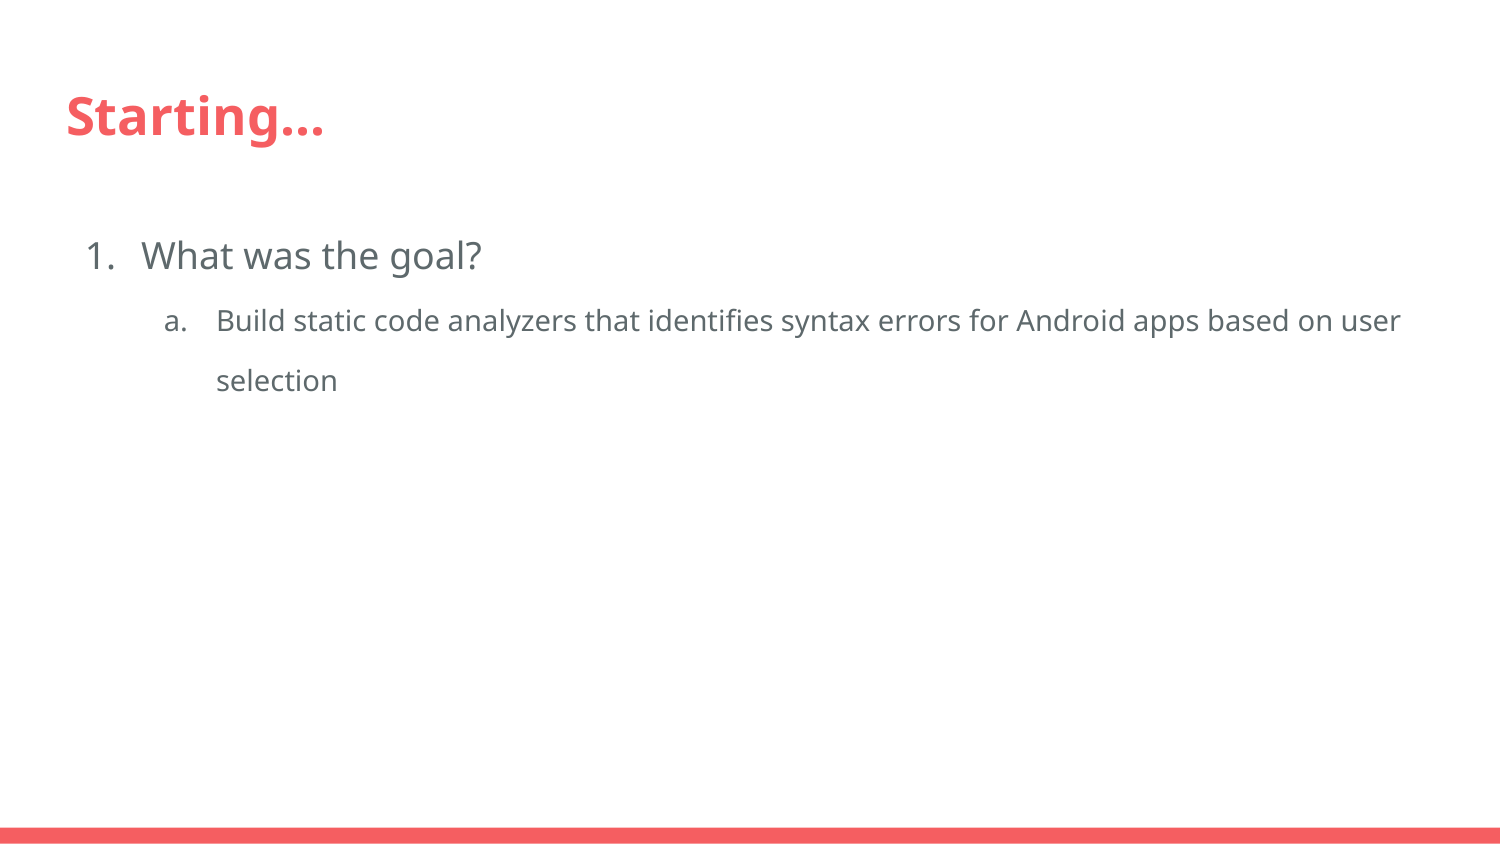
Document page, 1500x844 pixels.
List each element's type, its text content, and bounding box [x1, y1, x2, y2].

list What was the goal? Build static code analyzers that identifies syntax errors for Android apps based on user selection [51, 189, 1449, 750]
title Starting... [51, 64, 1449, 167]
